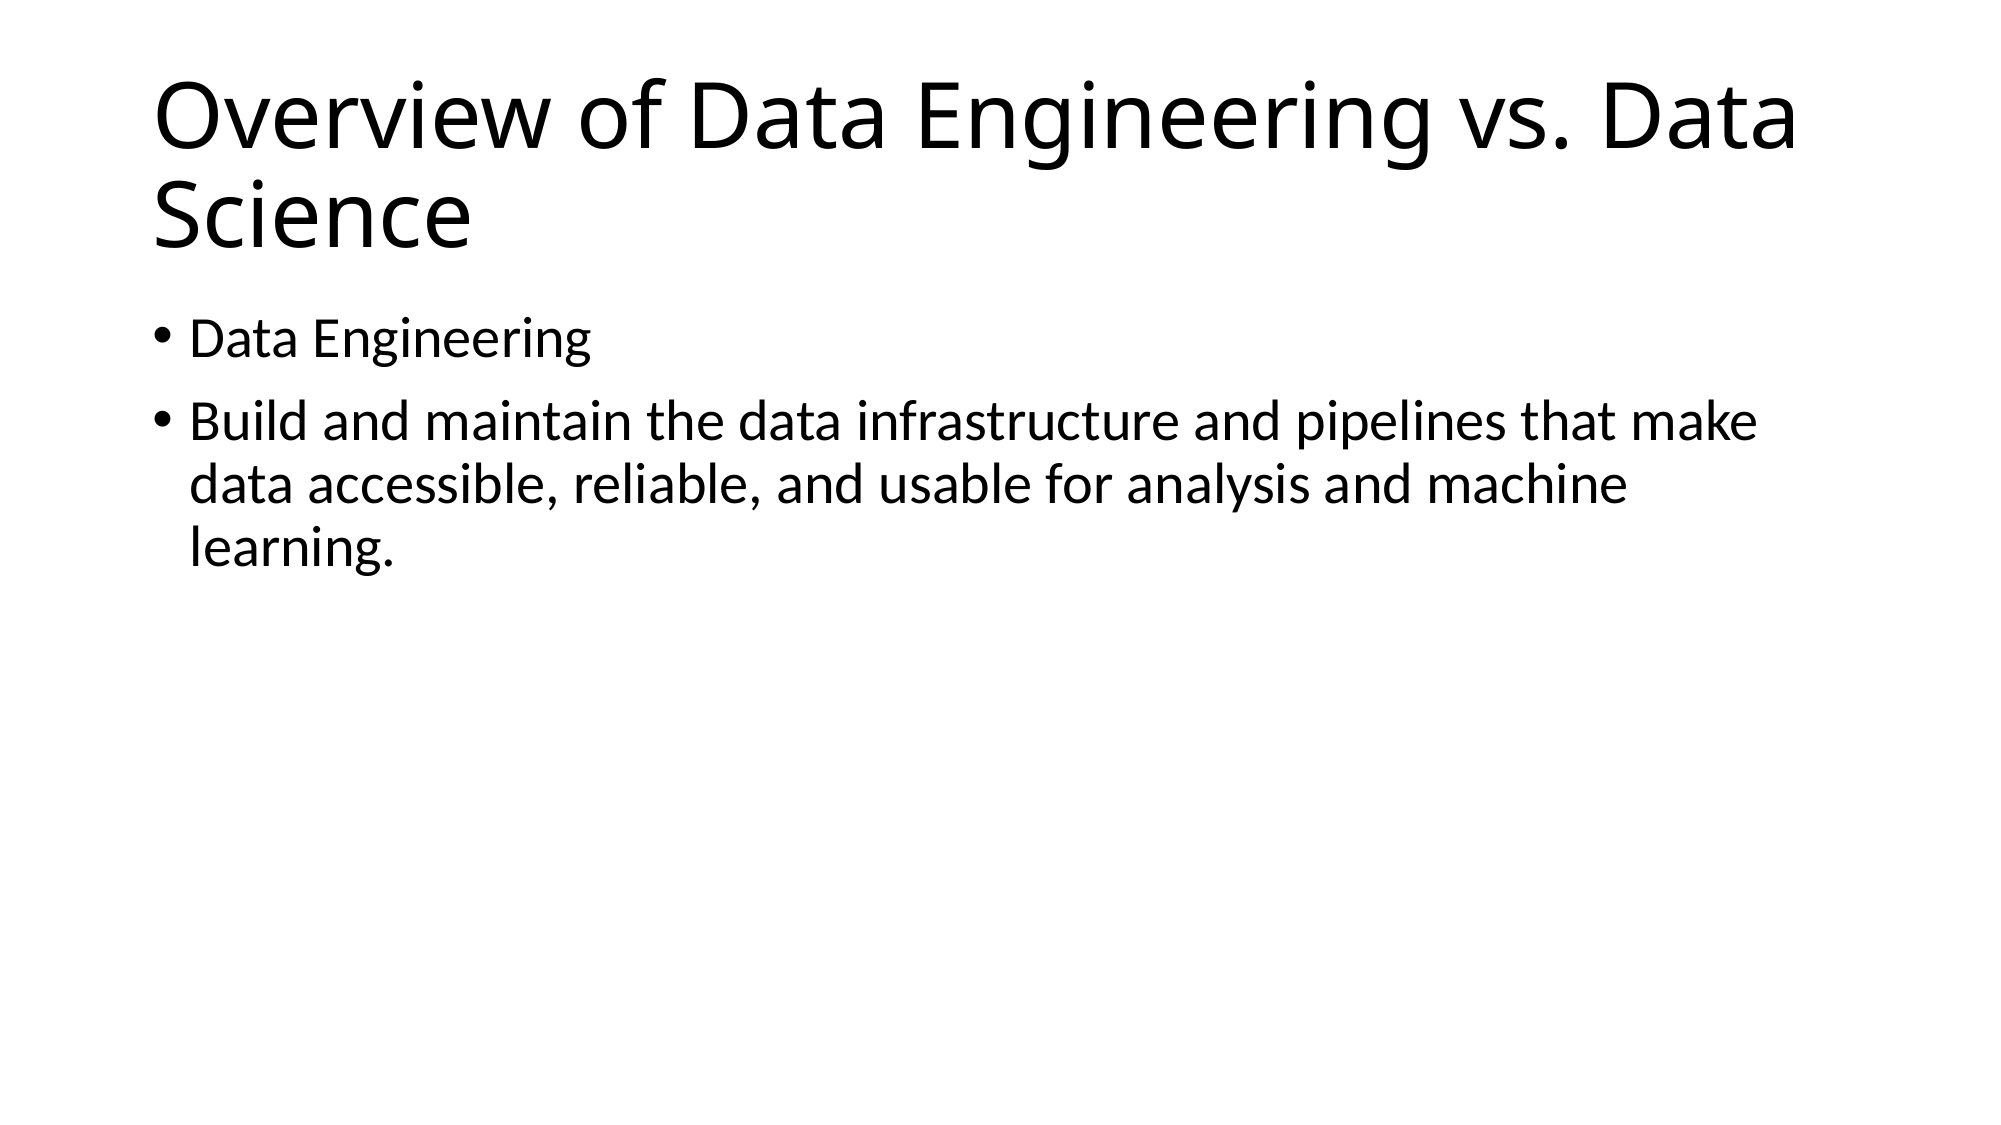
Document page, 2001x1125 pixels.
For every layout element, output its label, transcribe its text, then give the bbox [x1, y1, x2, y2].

title Overview of Data Engineering vs. Data Science [137, 59, 1863, 278]
list Data Engineering Build and maintain the data infrastructure and pipelines that make data accessible, reliable, and usable for analysis and machine learning. [137, 299, 1863, 1014]
